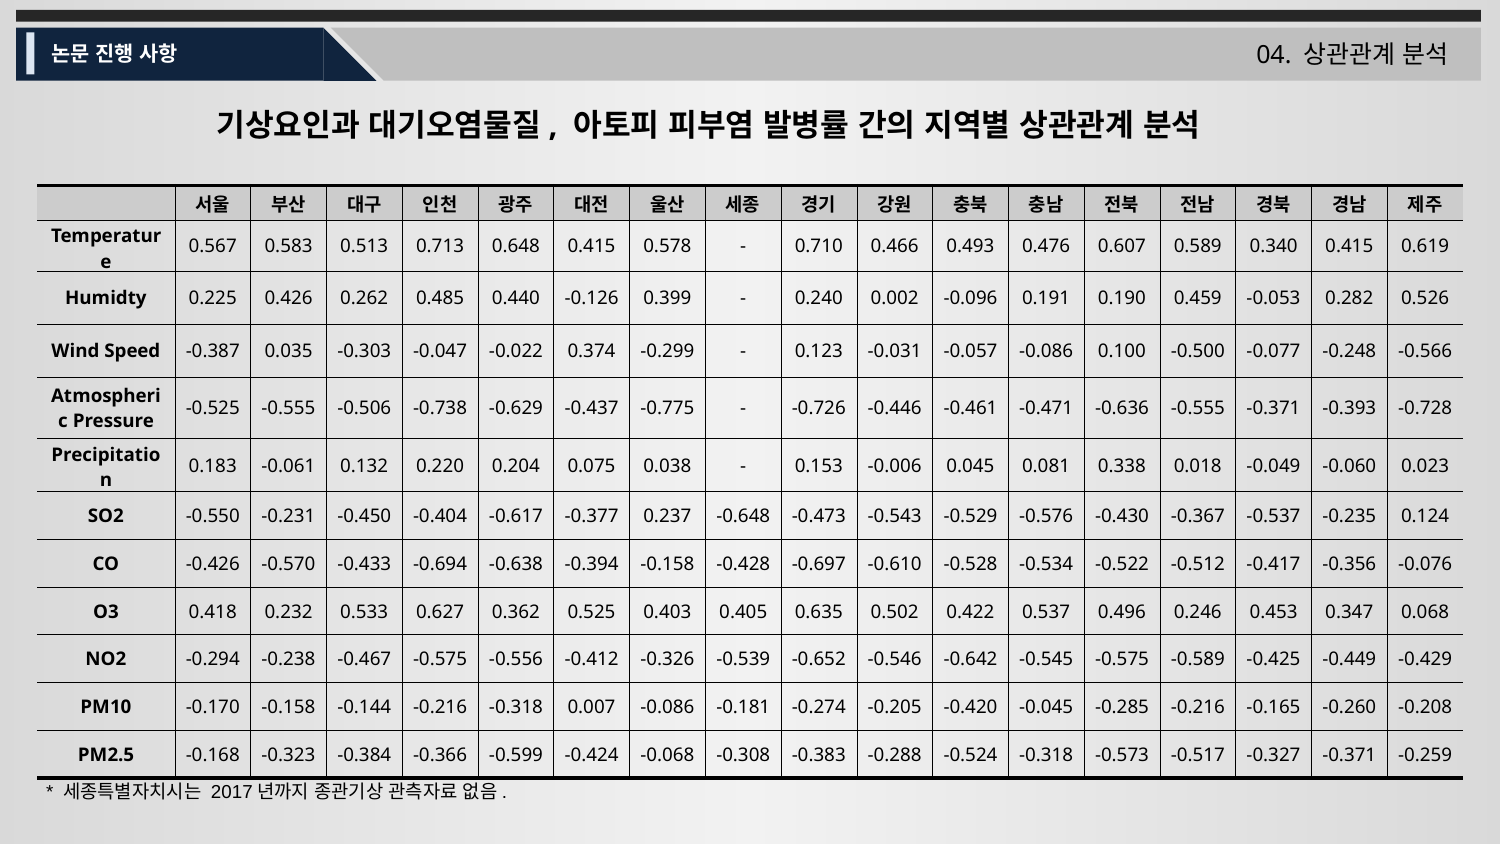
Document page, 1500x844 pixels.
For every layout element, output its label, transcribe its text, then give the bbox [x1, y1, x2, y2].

text_box [14, 26, 321, 83]
table_header 광주 [479, 187, 553, 220]
table_cell 0.635 [782, 588, 857, 634]
table_cell -0.446 [858, 378, 932, 438]
table_cell -0.426 [176, 540, 250, 587]
table_header 강원 [858, 187, 932, 220]
table_cell 0.347 [1312, 588, 1387, 634]
table_cell 0.132 [327, 439, 402, 491]
table_cell 0.526 [1388, 272, 1463, 324]
table_cell -0.076 [1388, 540, 1463, 587]
table_cell 0.340 [1236, 221, 1311, 271]
table_cell 0.220 [403, 439, 478, 491]
table_cell Humidty [37, 272, 175, 324]
table_cell -0.086 [1009, 325, 1084, 377]
table_cell 0.100 [1085, 325, 1160, 377]
table_cell -0.231 [251, 492, 326, 539]
table_cell 0.362 [479, 588, 553, 634]
table_cell 0.240 [782, 272, 857, 324]
table_cell -0.430 [1085, 492, 1160, 539]
table_cell 0.081 [1009, 439, 1084, 491]
table_cell -0.006 [858, 439, 932, 491]
table_cell - [706, 325, 781, 377]
table_cell -0.384 [327, 731, 402, 772]
table_cell -0.529 [933, 492, 1008, 539]
table_cell -0.550 [176, 492, 250, 539]
table_cell 0.713 [403, 221, 478, 271]
table_cell - [706, 272, 781, 324]
table_cell 0.075 [554, 439, 629, 491]
table_cell Temperature [37, 221, 175, 271]
table_cell 0.589 [1161, 221, 1235, 271]
table_cell -0.053 [1236, 272, 1311, 324]
table_cell -0.303 [327, 325, 402, 377]
table_cell 0.607 [1085, 221, 1160, 271]
table_cell -0.170 [176, 683, 250, 730]
table_cell 0.246 [1161, 588, 1235, 634]
table_cell -0.068 [630, 731, 705, 776]
table_cell -0.461 [933, 378, 1008, 438]
table_cell -0.158 [630, 540, 705, 587]
table_cell -0.525 [176, 378, 250, 438]
table_cell -0.294 [176, 635, 250, 682]
table_header 경남 [1312, 187, 1387, 220]
table_cell -0.512 [1161, 540, 1235, 587]
table_header 대구 [327, 187, 402, 220]
table_header 경북 [1236, 187, 1311, 220]
table_cell PM2.5 [37, 731, 175, 772]
table_cell 0.232 [251, 588, 326, 634]
table_cell 0.191 [1009, 272, 1084, 324]
table_cell 0.045 [933, 439, 1008, 491]
table_cell 0.068 [1388, 588, 1463, 634]
table_cell 0.710 [782, 221, 857, 271]
table_cell -0.517 [1161, 731, 1235, 776]
table_cell -0.575 [403, 635, 478, 682]
table_cell 0.124 [1388, 492, 1463, 539]
table_cell 0.262 [327, 272, 402, 324]
table_cell -0.216 [403, 683, 478, 730]
table_cell -0.216 [1161, 683, 1235, 730]
table_cell -0.327 [1236, 731, 1311, 776]
text_box [14, 8, 1483, 24]
table_cell -0.285 [1085, 683, 1160, 730]
table_cell -0.534 [1009, 540, 1084, 587]
text_box 논문 진행 사항 [36, 33, 207, 73]
table_cell - [706, 439, 781, 491]
table_cell -0.057 [933, 325, 1008, 377]
table_cell 0.459 [1161, 272, 1235, 324]
table_cell -0.636 [1085, 378, 1160, 438]
table_cell -0.528 [933, 540, 1008, 587]
table_cell -0.308 [706, 731, 781, 776]
table_cell -0.318 [1009, 731, 1084, 776]
table_cell -0.208 [1388, 683, 1463, 730]
table_cell -0.566 [1388, 325, 1463, 377]
table_cell -0.575 [1085, 635, 1160, 682]
table_cell -0.086 [630, 683, 705, 730]
table_cell 0.153 [782, 439, 857, 491]
table_cell -0.429 [1388, 635, 1463, 682]
table_cell -0.417 [1236, 540, 1311, 587]
table_cell 0.190 [1085, 272, 1160, 324]
table_cell -0.610 [858, 540, 932, 587]
table_cell 0.502 [858, 588, 932, 634]
table_cell -0.555 [1161, 378, 1235, 438]
table_cell PM10 [37, 683, 175, 730]
table_cell 0.237 [630, 492, 705, 539]
table_header [37, 187, 175, 220]
table_header 인천 [403, 187, 478, 220]
table_cell -0.524 [933, 731, 1008, 776]
table_header 경기 [782, 187, 857, 220]
table_cell 0.533 [327, 588, 402, 634]
table_cell 0.493 [933, 221, 1008, 271]
table_cell 0.578 [630, 221, 705, 271]
table_cell -0.500 [1161, 325, 1235, 377]
table_header 세종 [706, 187, 781, 220]
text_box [330, 27, 1482, 81]
table_cell -0.031 [858, 325, 932, 377]
table_cell -0.047 [403, 325, 478, 377]
table_cell -0.288 [858, 731, 932, 776]
table_header 전남 [1161, 187, 1235, 220]
table_cell -0.450 [327, 492, 402, 539]
table_cell -0.449 [1312, 635, 1387, 682]
table_cell 0.418 [176, 588, 250, 634]
table_header 충남 [1009, 187, 1084, 220]
table_cell -0.181 [706, 683, 781, 730]
table_cell -0.060 [1312, 439, 1387, 491]
table_cell -0.543 [858, 492, 932, 539]
table_cell -0.697 [782, 540, 857, 587]
table_cell -0.404 [403, 492, 478, 539]
table_cell -0.573 [1085, 731, 1160, 776]
table_header 서울 [176, 187, 250, 220]
table_cell Precipitation [37, 439, 175, 491]
table_cell -0.599 [479, 731, 553, 776]
table_cell -0.420 [933, 683, 1008, 730]
table_cell 0.038 [630, 439, 705, 491]
table_cell 0.123 [782, 325, 857, 377]
table_cell -0.387 [176, 325, 250, 377]
table_cell -0.545 [1009, 635, 1084, 682]
table_cell -0.168 [176, 731, 250, 772]
table_cell -0.274 [782, 683, 857, 730]
table_cell - [706, 378, 781, 438]
table_cell -0.238 [251, 635, 326, 682]
table_cell -0.371 [1236, 378, 1311, 438]
table_cell 0.422 [933, 588, 1008, 634]
table_cell -0.556 [479, 635, 553, 682]
table_cell 0.035 [251, 325, 326, 377]
table_cell -0.061 [251, 439, 326, 491]
table_cell -0.638 [479, 540, 553, 587]
table_cell -0.648 [706, 492, 781, 539]
table_cell -0.471 [1009, 378, 1084, 438]
table_cell -0.546 [858, 635, 932, 682]
table_cell 0.338 [1085, 439, 1160, 491]
table_cell 0.023 [1388, 439, 1463, 491]
table_cell -0.467 [327, 635, 402, 682]
table_cell CO [37, 540, 175, 587]
table_cell -0.424 [554, 731, 629, 776]
table_cell 0.525 [554, 588, 629, 634]
table_cell -0.433 [327, 540, 402, 587]
table_cell -0.738 [403, 378, 478, 438]
table_cell -0.377 [554, 492, 629, 539]
table_cell -0.366 [403, 731, 478, 772]
table_cell -0.726 [782, 378, 857, 438]
table_cell -0.326 [630, 635, 705, 682]
table_cell 0.204 [479, 439, 553, 491]
table_cell -0.383 [782, 731, 857, 776]
table_cell 0.453 [1236, 588, 1311, 634]
table_cell 0.426 [251, 272, 326, 324]
table_cell 0.440 [479, 272, 553, 324]
table_cell 0.018 [1161, 439, 1235, 491]
table_cell -0.428 [706, 540, 781, 587]
table_cell 0.183 [176, 439, 250, 491]
table_cell 0.399 [630, 272, 705, 324]
text_box [24, 30, 37, 76]
table_cell -0.506 [327, 378, 402, 438]
table_cell -0.126 [554, 272, 629, 324]
table_cell 0.415 [554, 221, 629, 271]
table_cell 0.403 [630, 588, 705, 634]
table_cell 0.485 [403, 272, 478, 324]
table_cell -0.576 [1009, 492, 1084, 539]
table_cell 0.648 [479, 221, 553, 271]
table_cell 0.282 [1312, 272, 1387, 324]
table_cell -0.371 [1312, 731, 1387, 776]
table_cell 0.627 [403, 588, 478, 634]
table_cell -0.473 [782, 492, 857, 539]
table_cell 0.225 [176, 272, 250, 324]
table_cell -0.260 [1312, 683, 1387, 730]
table_cell -0.144 [327, 683, 402, 730]
table_cell 0.619 [1388, 221, 1463, 271]
table_cell SO2 [37, 492, 175, 539]
text_box [321, 25, 328, 83]
table_header 대전 [554, 187, 629, 220]
table_cell 0.537 [1009, 588, 1084, 634]
table_cell 0.476 [1009, 221, 1084, 271]
table_header 부산 [251, 187, 326, 220]
table_cell Wind Speed [37, 325, 175, 377]
table_cell -0.356 [1312, 540, 1387, 587]
table_cell Atmospheric Pressure [37, 378, 175, 438]
table_cell -0.589 [1161, 635, 1235, 682]
table_cell -0.728 [1388, 378, 1463, 438]
table_cell -0.158 [251, 683, 326, 730]
table_cell -0.539 [706, 635, 781, 682]
table_cell 0.513 [327, 221, 402, 271]
text_box 기상요인과 대기오염물질, 아토피 피부염 발병률 간의 지역별 상관관계 분석 [201, 98, 1299, 151]
table_cell 0.415 [1312, 221, 1387, 271]
table_cell 0.405 [706, 588, 781, 634]
table_cell -0.299 [630, 325, 705, 377]
table_cell -0.642 [933, 635, 1008, 682]
table_cell -0.318 [479, 683, 553, 730]
table_cell -0.629 [479, 378, 553, 438]
table_cell -0.205 [858, 683, 932, 730]
table_cell -0.652 [782, 635, 857, 682]
table_cell -0.248 [1312, 325, 1387, 377]
table_cell -0.367 [1161, 492, 1235, 539]
table_cell -0.259 [1388, 731, 1463, 776]
table_cell NO2 [37, 635, 175, 682]
table_cell -0.049 [1236, 439, 1311, 491]
table_cell -0.694 [403, 540, 478, 587]
table_cell -0.437 [554, 378, 629, 438]
table_cell -0.077 [1236, 325, 1311, 377]
table_cell 0.496 [1085, 588, 1160, 634]
table_header 전북 [1085, 187, 1160, 220]
table_cell 0.583 [251, 221, 326, 271]
table_header 제주 [1388, 187, 1463, 220]
table_cell -0.022 [479, 325, 553, 377]
table_cell -0.425 [1236, 635, 1311, 682]
table_cell -0.165 [1236, 683, 1311, 730]
table_cell -0.775 [630, 378, 705, 438]
table_header 충북 [933, 187, 1008, 220]
table_cell -0.617 [479, 492, 553, 539]
table_cell -0.394 [554, 540, 629, 587]
table_cell -0.412 [554, 635, 629, 682]
table_cell -0.522 [1085, 540, 1160, 587]
table_cell 0.007 [554, 683, 629, 730]
table_cell -0.096 [933, 272, 1008, 324]
text_box * 세종특별자치시는 2017년까지 종관기상 관측자료 없음. [31, 772, 538, 810]
table_cell -0.555 [251, 378, 326, 438]
table_cell 0.567 [176, 221, 250, 271]
table_cell -0.323 [251, 731, 326, 772]
table_cell O3 [37, 588, 175, 634]
table_cell -0.570 [251, 540, 326, 587]
table_cell - [706, 221, 781, 271]
table_cell 0.374 [554, 325, 629, 377]
table_cell -0.537 [1236, 492, 1311, 539]
table_cell 0.002 [858, 272, 932, 324]
table_header 울산 [630, 187, 705, 220]
table_cell -0.045 [1009, 683, 1084, 730]
table_cell -0.235 [1312, 492, 1387, 539]
table_cell -0.393 [1312, 378, 1387, 438]
table_cell 0.466 [858, 221, 932, 271]
